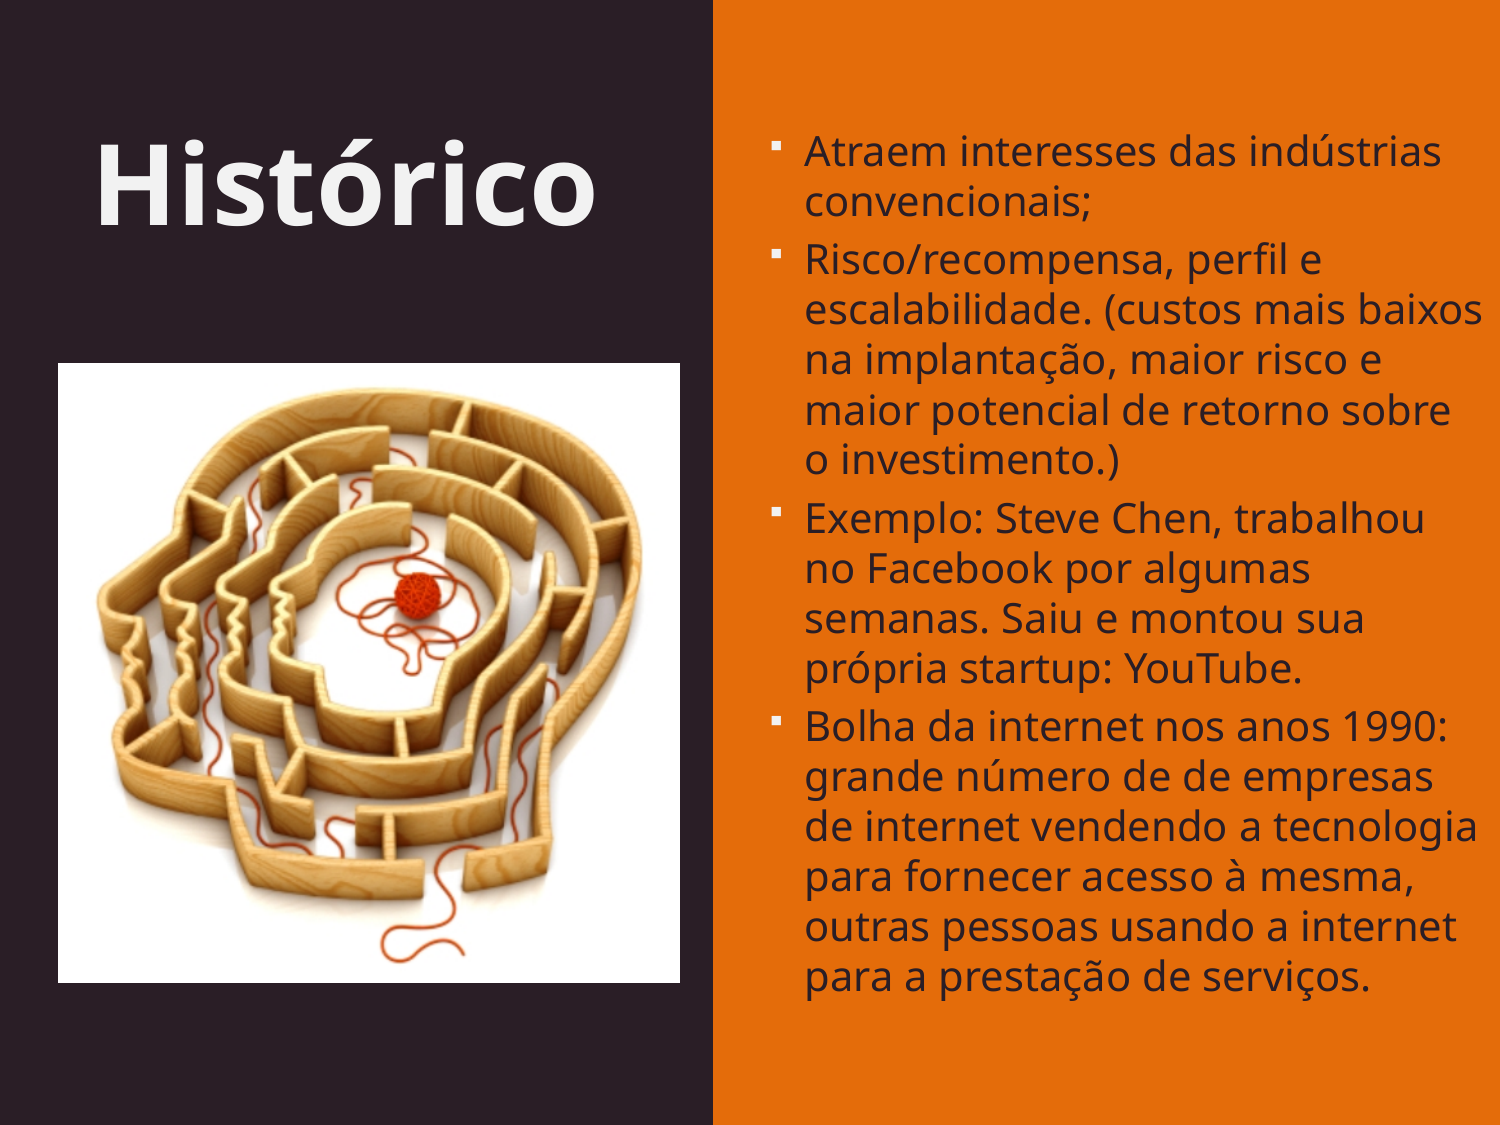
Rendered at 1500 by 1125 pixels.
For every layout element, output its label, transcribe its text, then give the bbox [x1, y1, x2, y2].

picture [58, 362, 680, 984]
text_box Histórico [35, 105, 657, 256]
text_box [0, 0, 713, 1125]
text_box Atraem interesses das indústrias convencionais; Risco/recompensa, perfil e escalabilidade. (custos mais baixos na implantação, maior risco e maior potencial de retorno sobre o investimento.) Exemplo: Steve Chen, trabalhou no Facebook por algumas semanas. Saiu e montou sua própria startup: YouTube. Bolha da internet nos anos 1990: grande número de de empresas de internet vendendo a tecnologia para fornecer acesso à mesma, outras pessoas usando a internet para a prestação de serviços. [713, 0, 1500, 1125]
